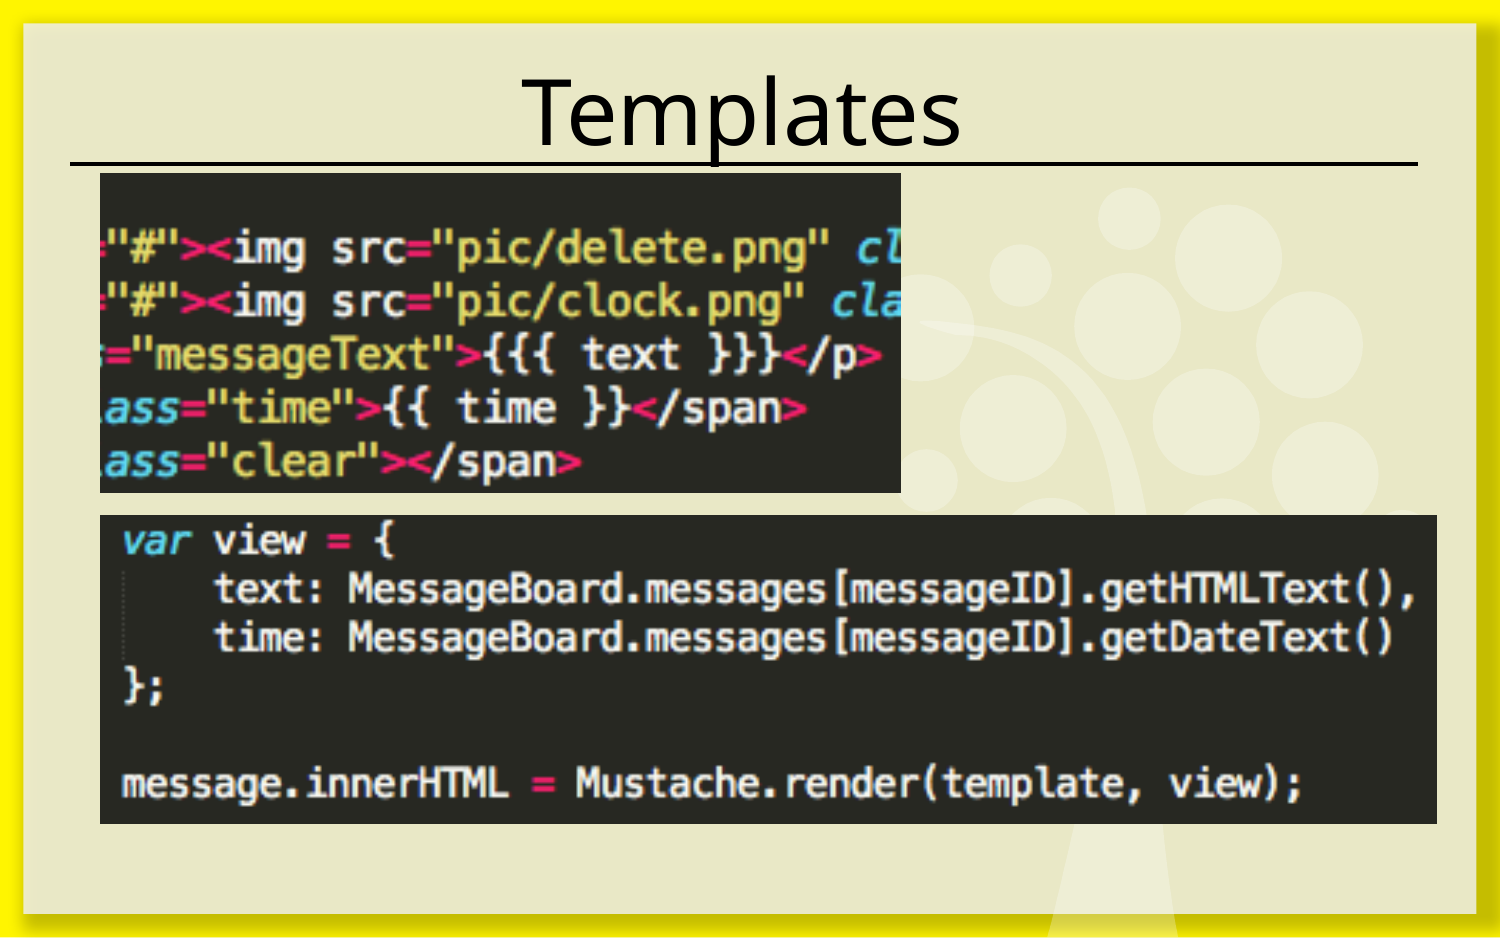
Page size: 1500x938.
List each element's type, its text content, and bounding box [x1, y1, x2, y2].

picture [100, 173, 901, 493]
title Templates [105, 46, 1381, 174]
picture [100, 515, 1438, 824]
